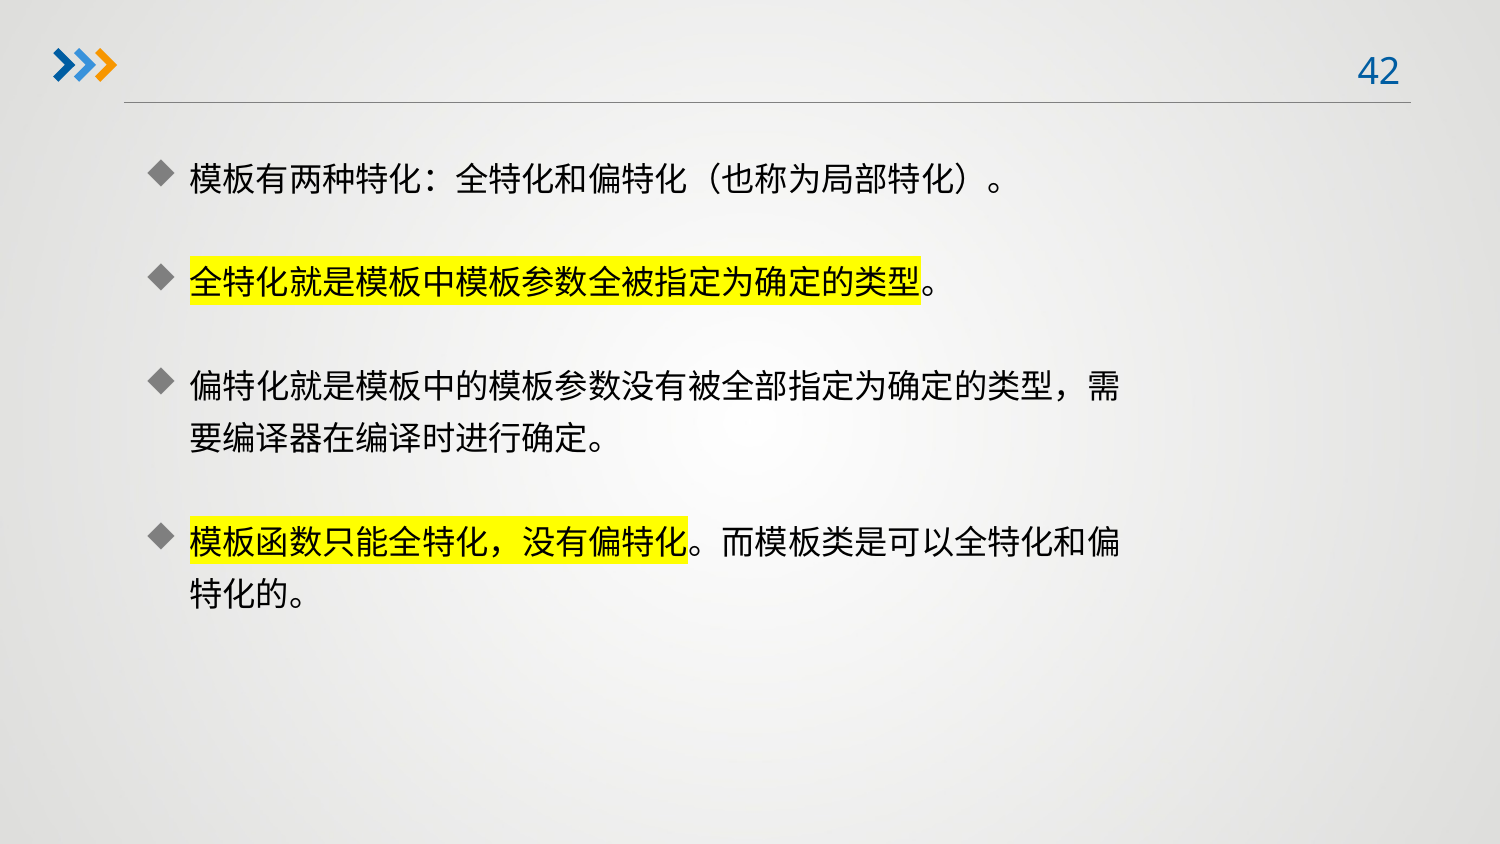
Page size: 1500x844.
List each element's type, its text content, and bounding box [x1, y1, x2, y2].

text_box 模板有两种特化：全特化和偏特化（也称为局部特化）。 全特化就是模板中模板参数全被指定为确定的类型。 偏特化就是模板中的模板参数没有被全部指定为确定的类型，需要编译器在编译时进行确定。 模板函数只能全特化，没有偏特化。而模板类是可以全特化和偏特化的。 [129, 98, 1137, 621]
picture [0, 0, 1500, 844]
